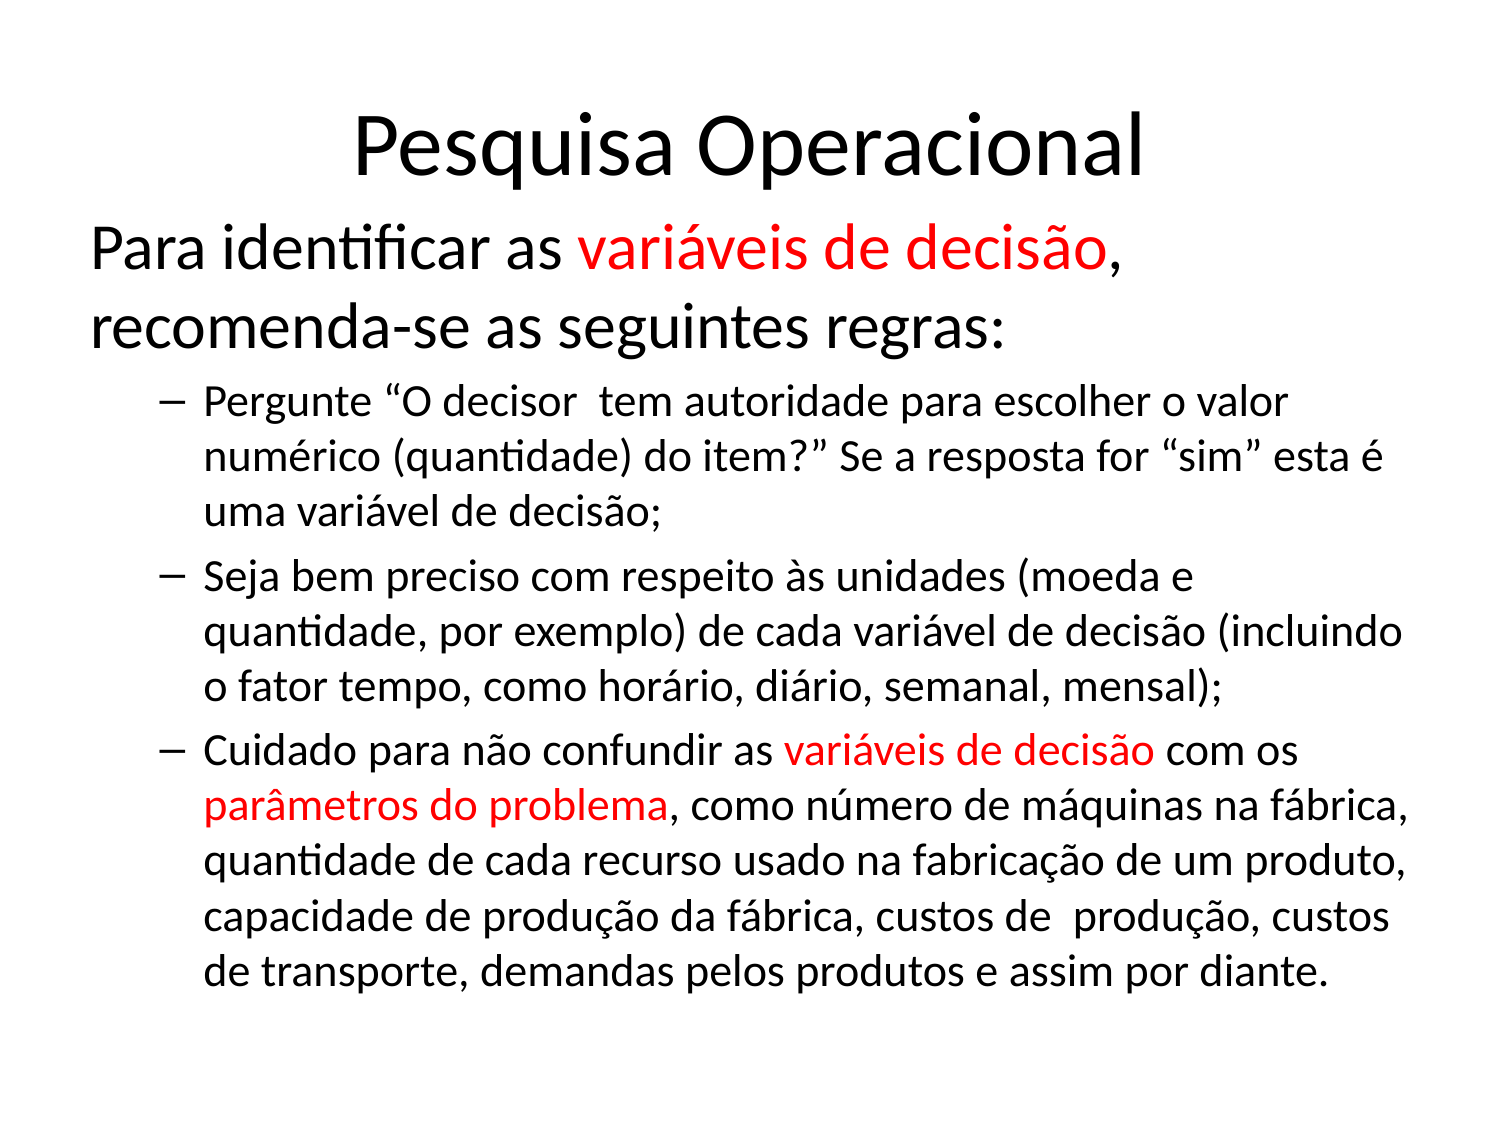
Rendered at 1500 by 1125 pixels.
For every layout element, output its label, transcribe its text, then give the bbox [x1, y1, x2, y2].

list Para identificar as variáveis de decisão, recomenda-se as seguintes regras: Pergunte “O decisor tem autoridade para escolher o valor numérico (quantidade) do item?” Se a resposta for “sim” esta é uma variável de decisão; Seja bem preciso com respeito às unidades (moeda e quantidade, por exemplo) de cada variável de decisão (incluindo o fator tempo, como horário, diário, semanal, mensal); Cuidado para não confundir as variáveis de decisão com os parâmetros do problema, como número de máquinas na fábrica, quantidade de cada recurso usado na fabricação de um produto, capacidade de produção da fábrica, custos de produção, custos de transporte, demandas pelos produtos e assim por diante. [75, 196, 1425, 1106]
title Pesquisa Operacional [75, 45, 1425, 196]
